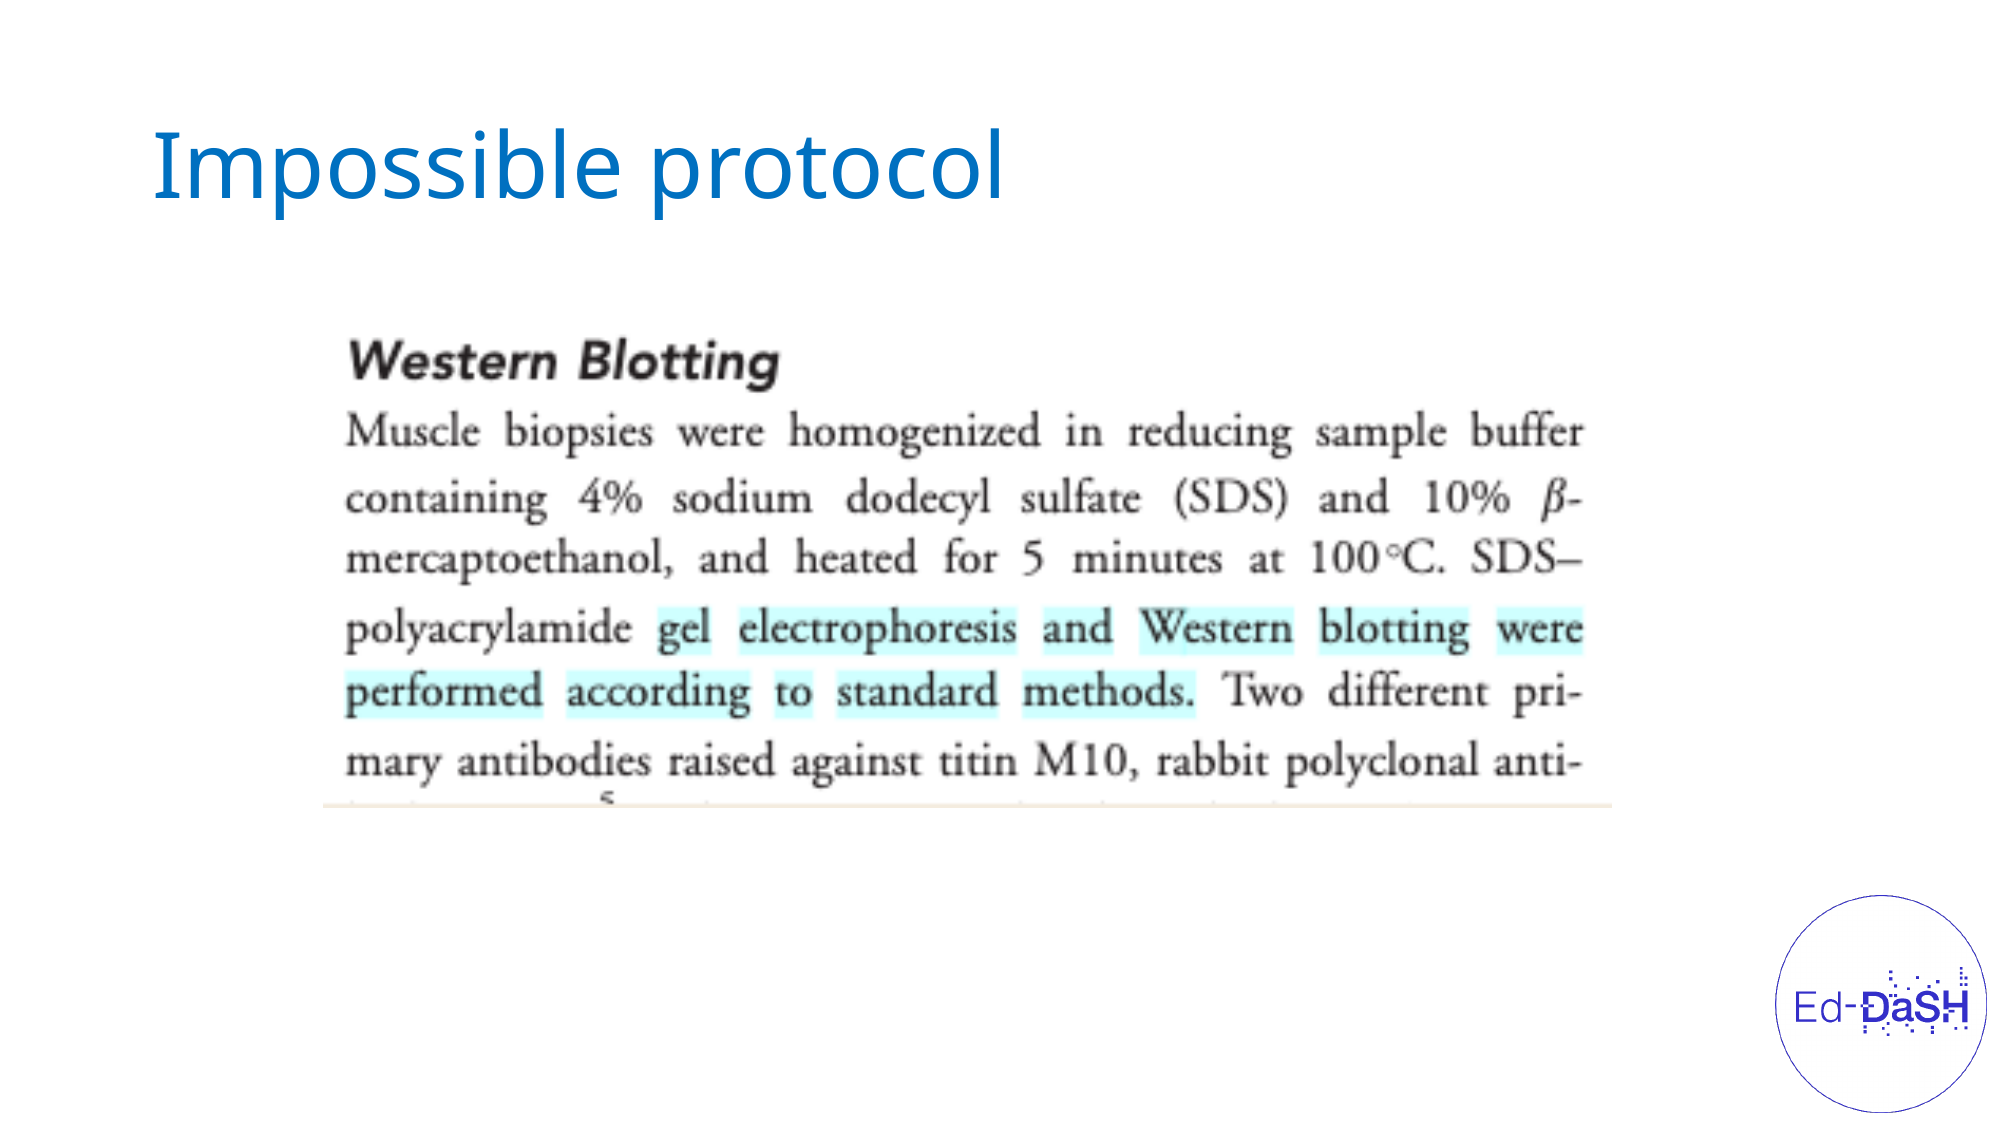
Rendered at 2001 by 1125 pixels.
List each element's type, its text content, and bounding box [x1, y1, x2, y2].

picture [1775, 895, 1987, 1113]
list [323, 317, 1612, 808]
title Impossible protocol [137, 59, 1863, 278]
